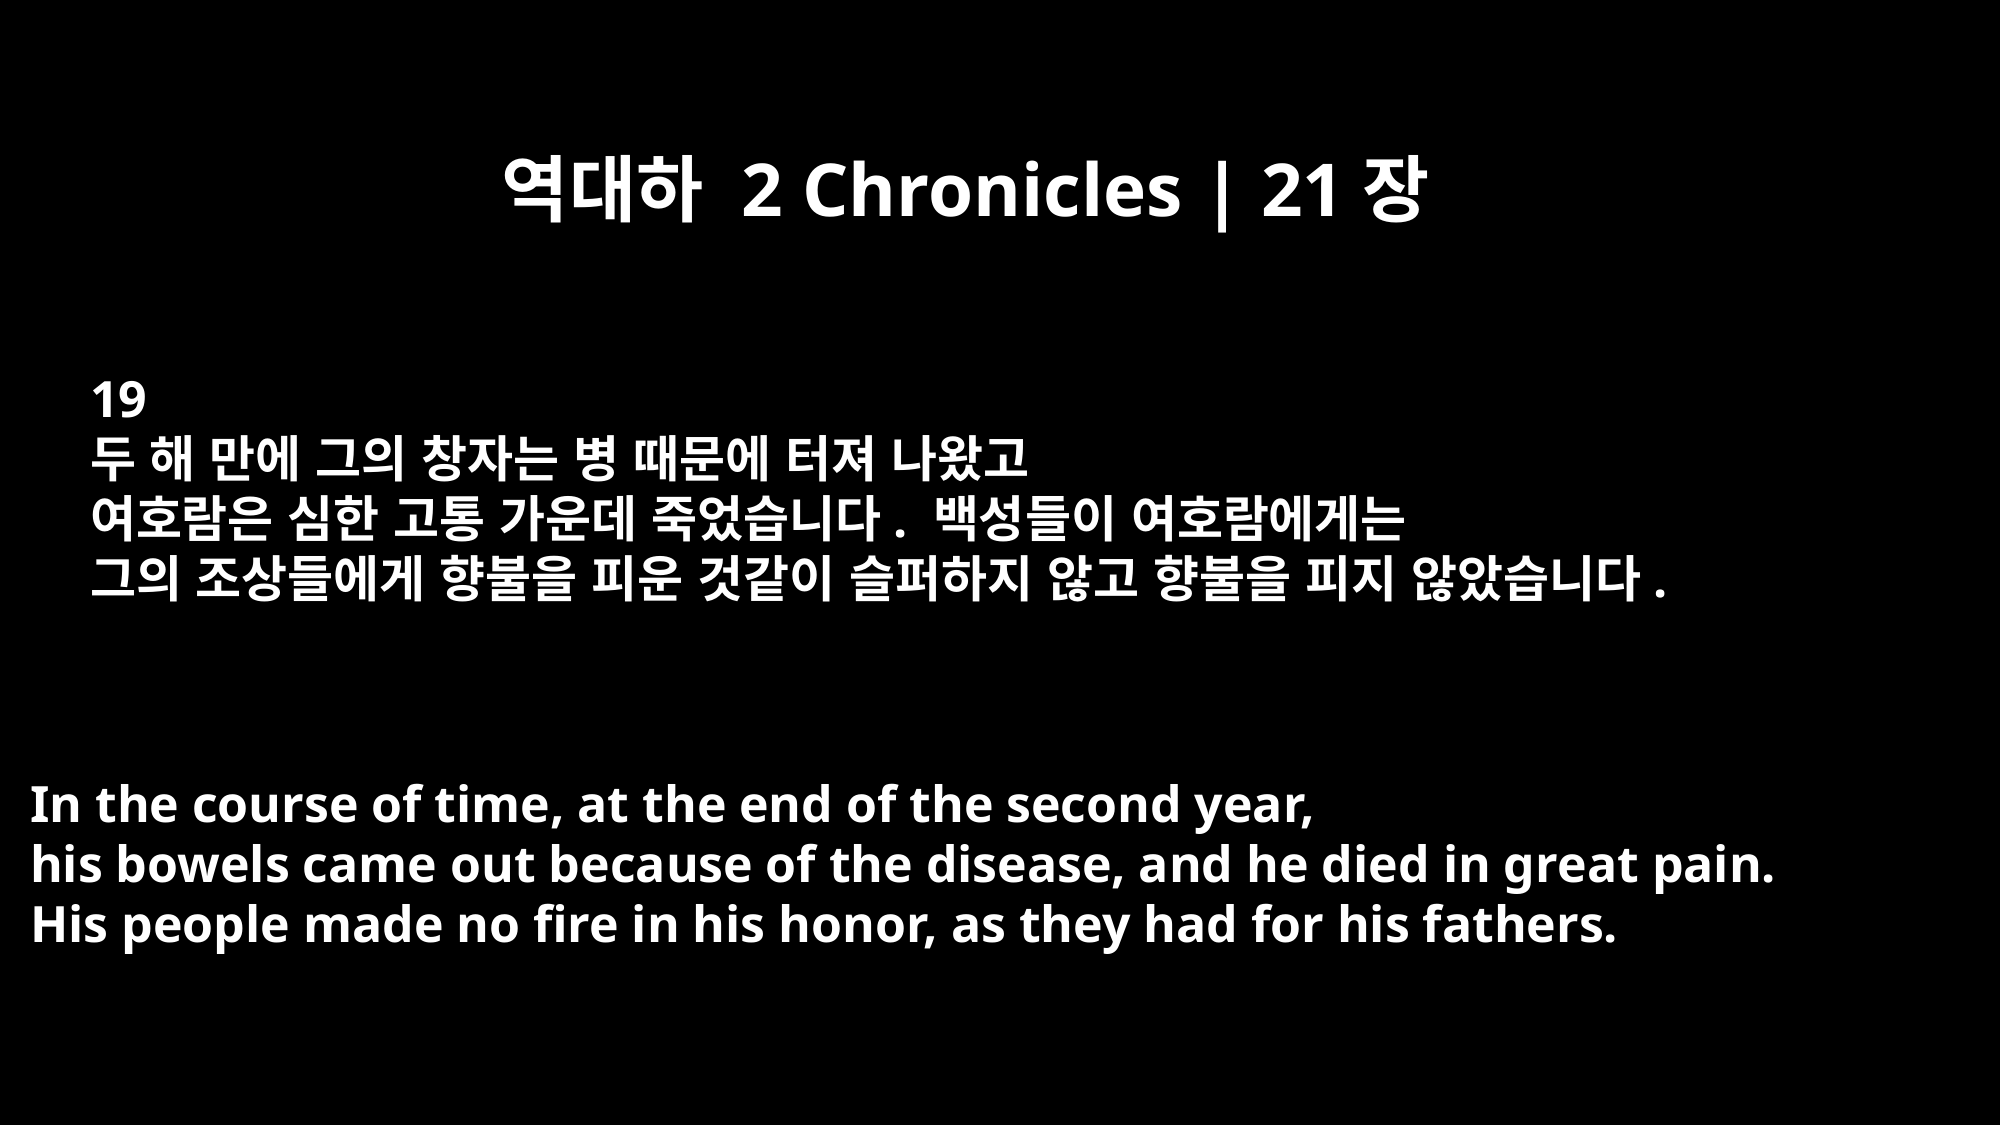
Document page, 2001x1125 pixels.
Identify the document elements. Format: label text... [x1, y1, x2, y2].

text_box 19 두 해 만에 그의 창자는 병 때문에 터져 나왔고 여호람은 심한 고통 가운데 죽었습니다. 백성들이 여호람에게는 그의 조상들에게 향불을 피운 것같이 슬퍼하지 않고 향불을 피지 않았습니다. [75, 359, 1684, 615]
text_box In the course of time, at the end of the second year, his bowels came out because of the disease, and he died in great pain. His people made no fire in his honor, as they had for his fathers. [15, 764, 1792, 960]
text_box 역대하 2 Chronicles | 21장 [487, 136, 1445, 239]
